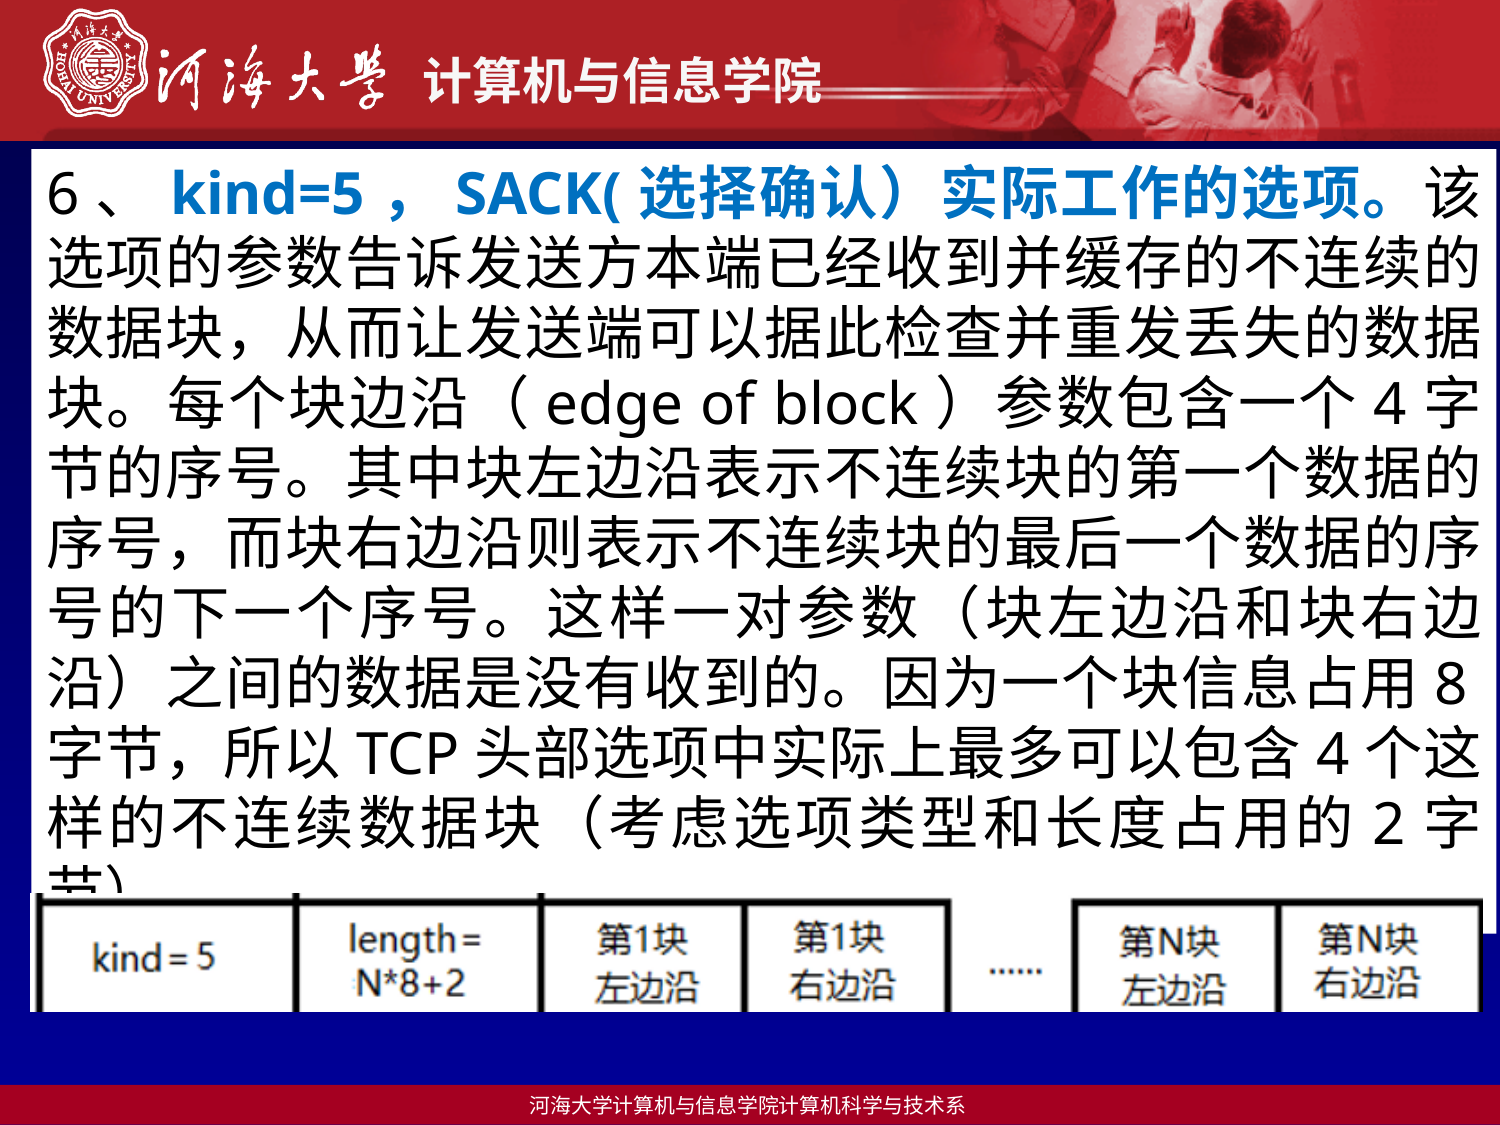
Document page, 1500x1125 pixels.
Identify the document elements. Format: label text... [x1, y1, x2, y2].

picture [29, 892, 1483, 1012]
picture [0, 0, 1500, 141]
text_box 6、kind=5，SACK(选择确认）实际工作的选项。该选项的参数告诉发送方本端已经收到并缓存的不连续的数据块，从而让发送端可以据此检查并重发丢失的数据块。每个块边沿（edge of block）参数包含一个4字节的序号。其中块左边沿表示不连续块的第一个数据的序号，而块右边沿则表示不连续块的最后一个数据的序号的下一个序号。这样一对参数（块左边沿和块右边沿）之间的数据是没有收到的。因为一个块信息占用8字节，所以TCP头部选项中实际上最多可以包含4个这样的不连续数据块（考虑选项类型和长度占用的2字节）。 [31, 149, 1497, 934]
